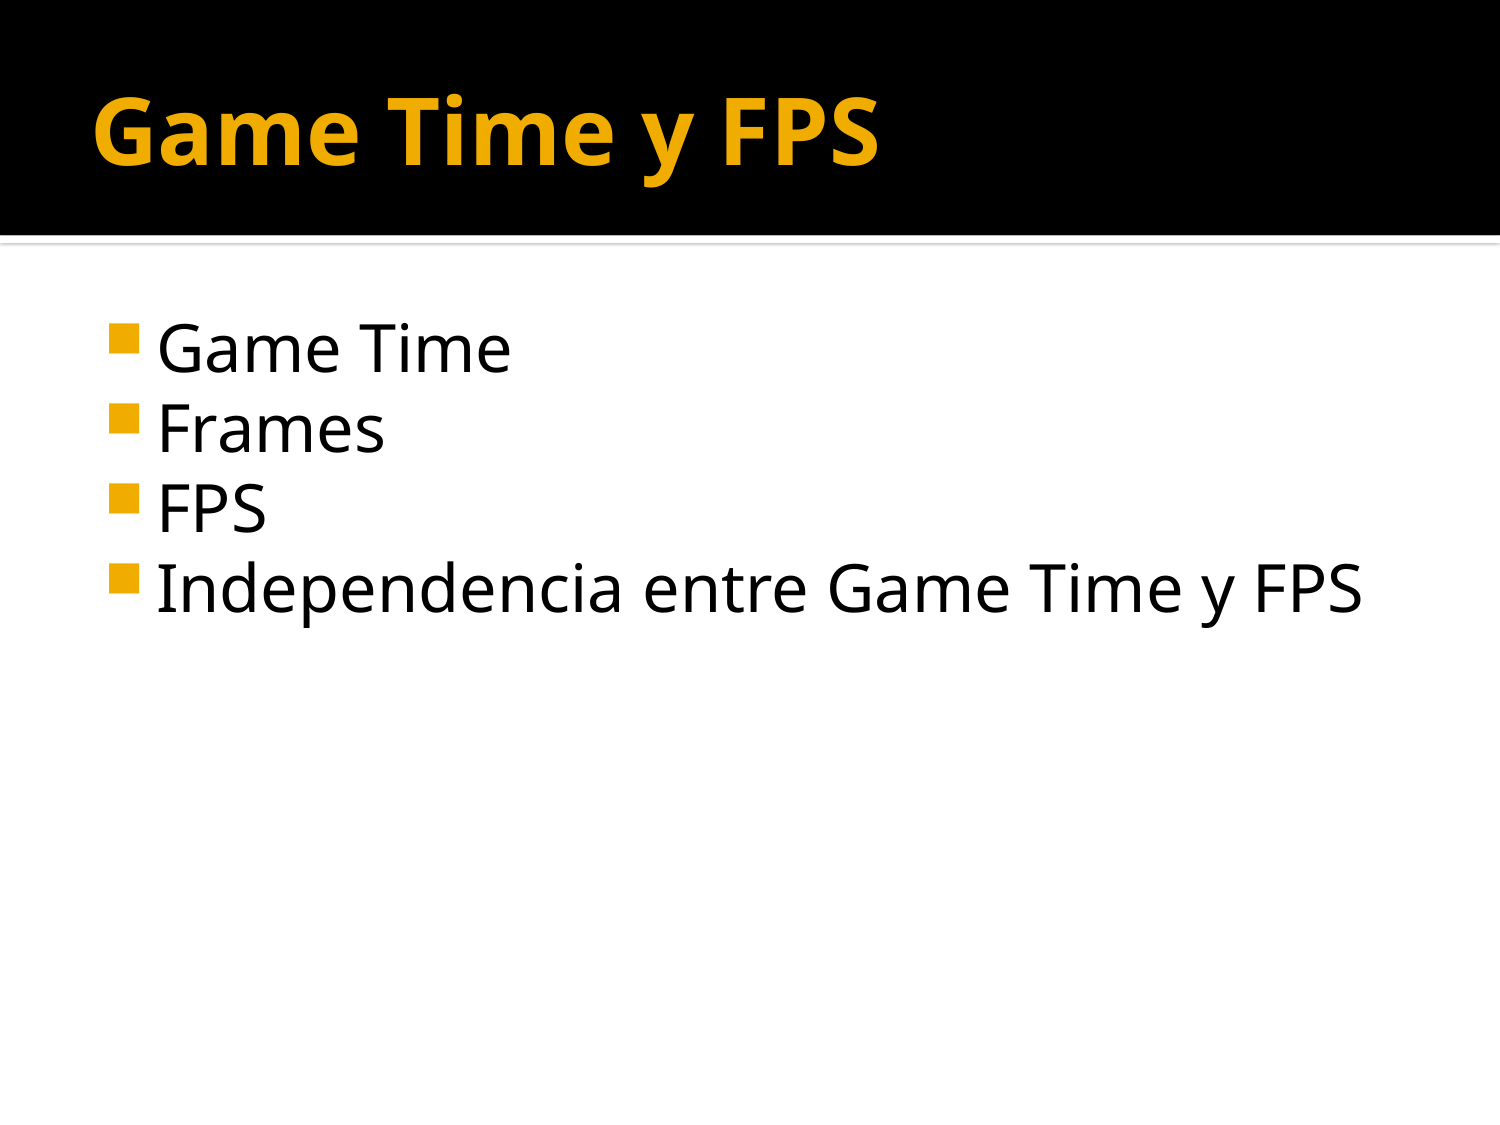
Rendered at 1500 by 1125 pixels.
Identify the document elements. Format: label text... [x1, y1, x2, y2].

list Game Time Frames FPS Independencia entre Game Time y FPS [75, 291, 1425, 1050]
title Game Time y FPS [75, 25, 1425, 231]
